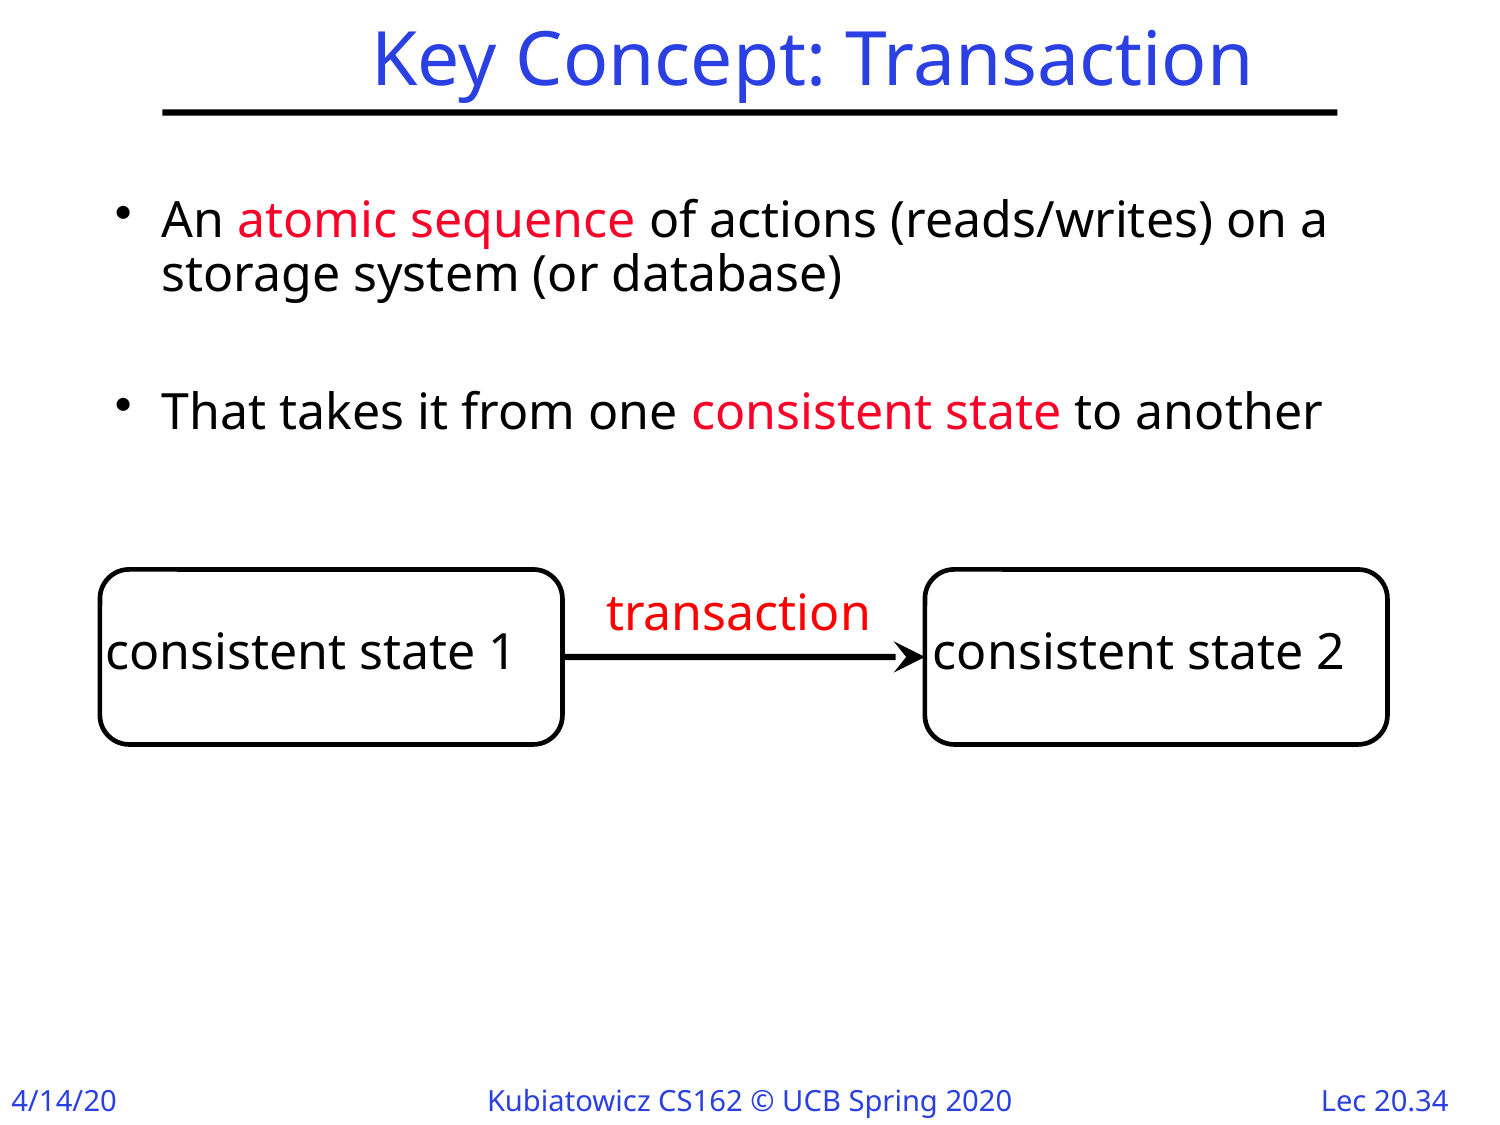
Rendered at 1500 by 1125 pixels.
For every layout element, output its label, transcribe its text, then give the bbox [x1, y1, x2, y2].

list An atomic sequence of actions (reads/writes) on a storage system (or database) That takes it from one consistent state to another [99, 187, 1400, 525]
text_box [99, 569, 1388, 745]
title Key Concept: Transaction [174, 0, 1450, 135]
